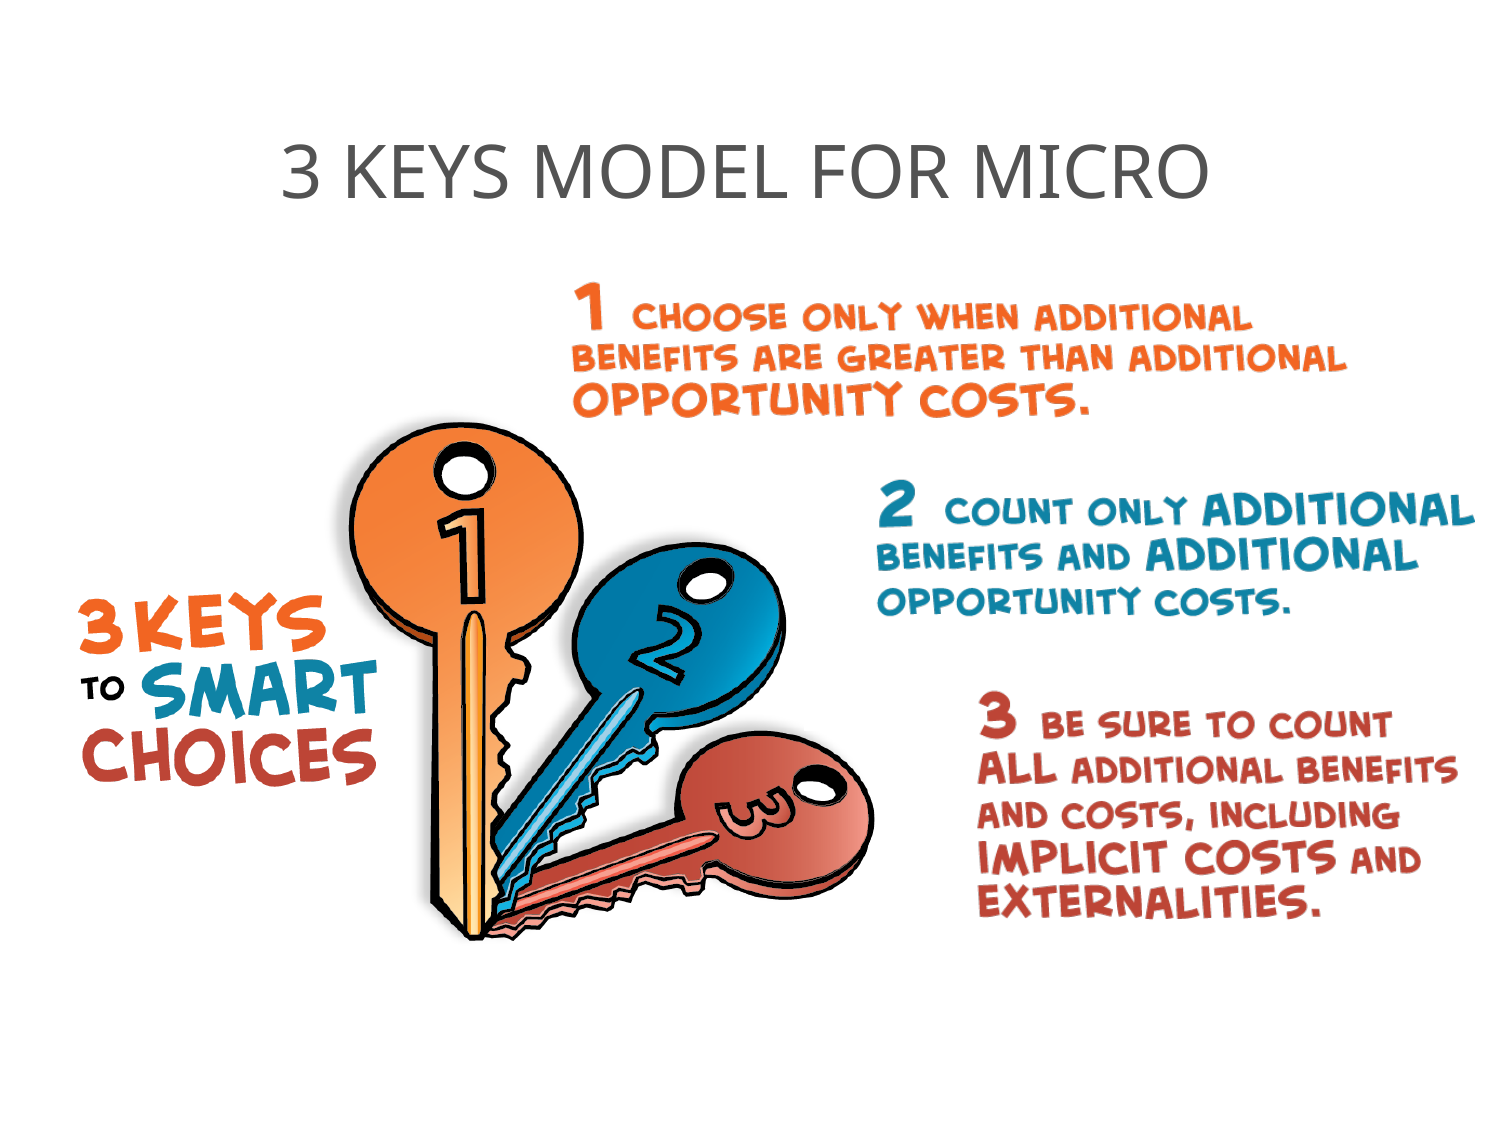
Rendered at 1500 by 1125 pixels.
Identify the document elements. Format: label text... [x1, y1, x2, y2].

title 3 Keys modeL for Micro [2, 112, 1492, 228]
picture [0, 123, 1475, 1105]
